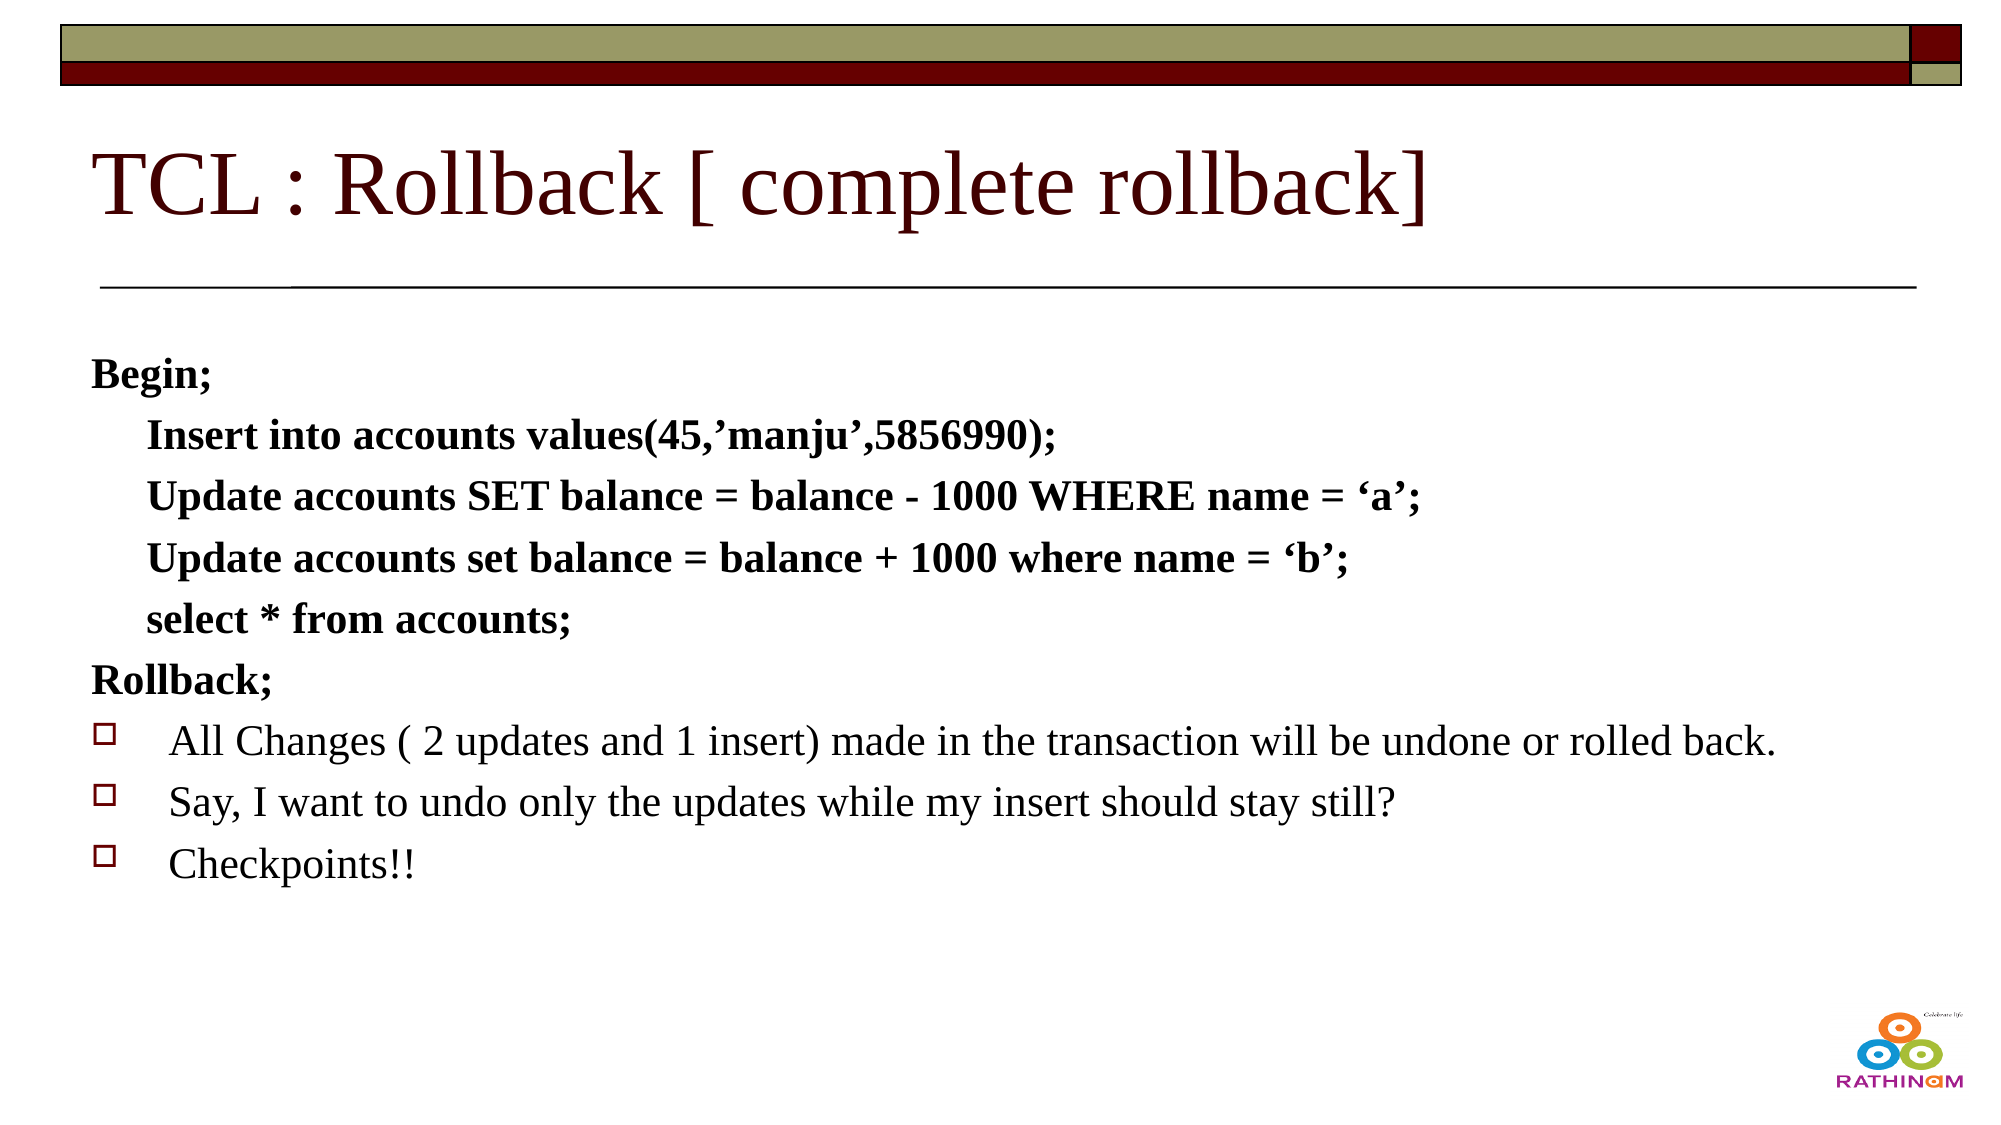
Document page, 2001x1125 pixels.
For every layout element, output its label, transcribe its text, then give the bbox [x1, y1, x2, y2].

picture [1830, 1000, 1969, 1100]
list Begin; Insert into accounts values(45,’manju’,5856990); Update accounts SET balance = balance - 1000 WHERE name = ‘a’; Update accounts set balance = balance + 1000 where name = ‘b’; select * from accounts; Rollback; All Changes ( 2 updates and 1 insert) made in the transaction will be undone or rolled back. Say, I want to undo only the updates while my insert should stay still? Checkpoints!! [76, 337, 1877, 1023]
title TCL : Rollback [ complete rollback] [76, 52, 1877, 241]
